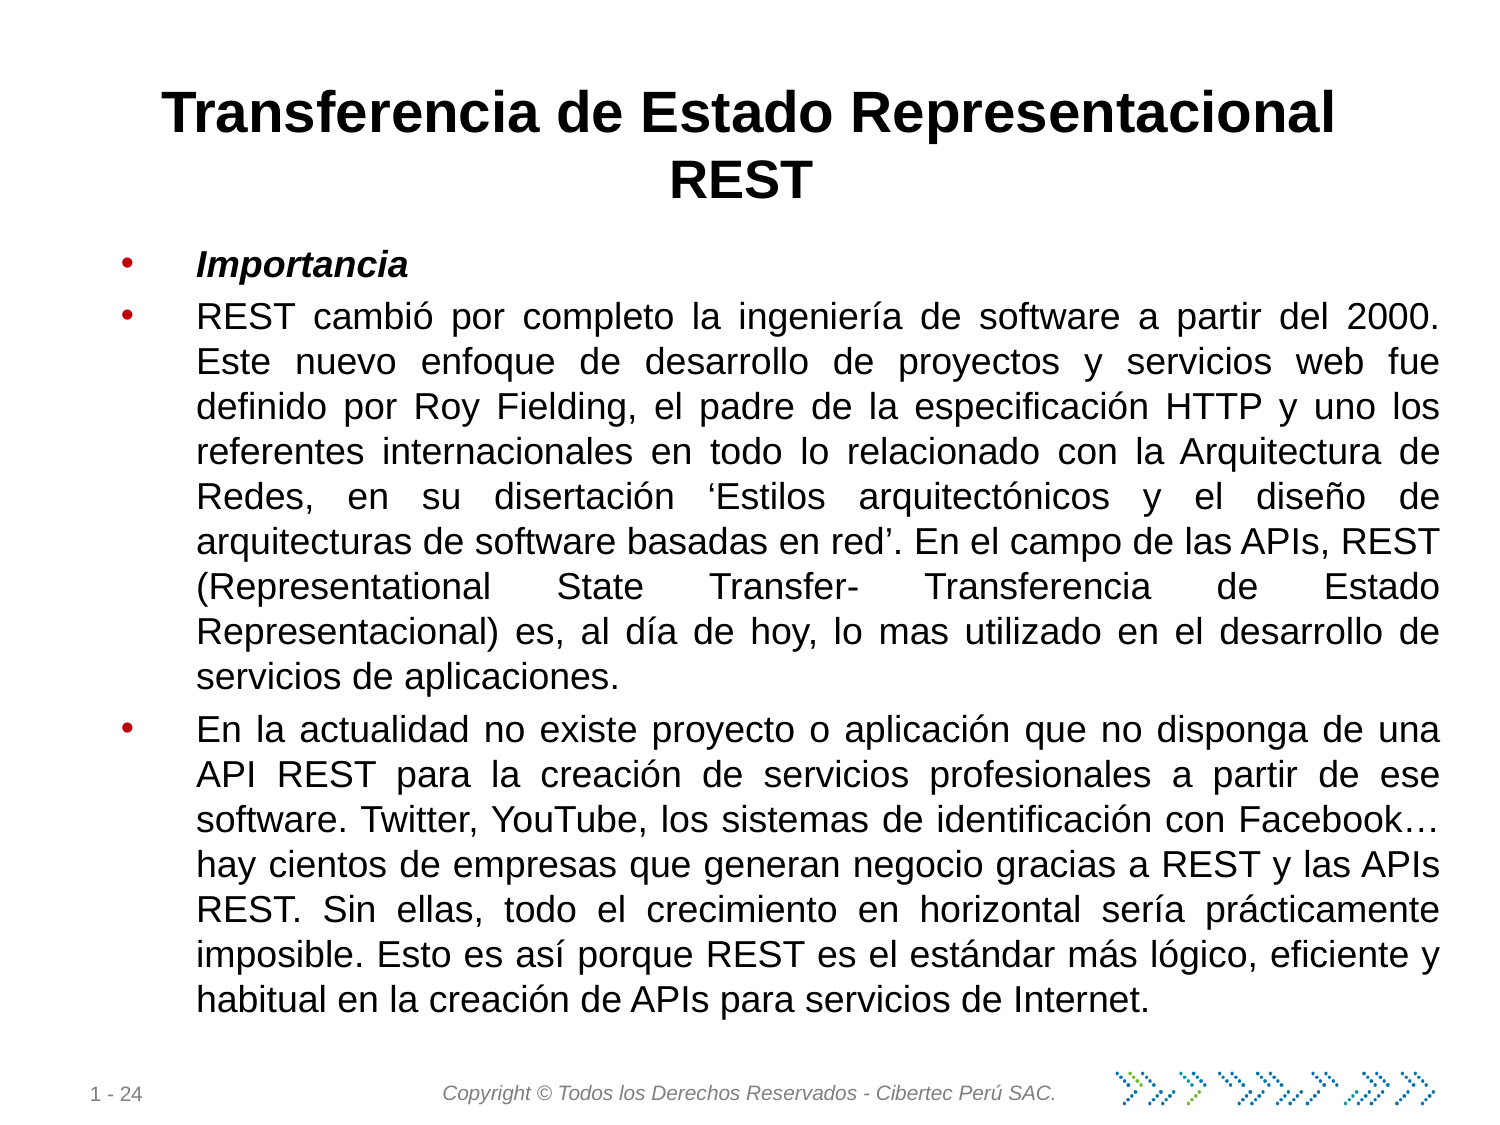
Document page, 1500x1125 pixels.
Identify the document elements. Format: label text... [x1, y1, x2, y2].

text_box Importancia REST cambió por completo la ingeniería de software a partir del 2000. Este nuevo enfoque de desarrollo de proyectos y servicios web fue definido por Roy Fielding, el padre de la especificación HTTP y uno los referentes internacionales en todo lo relacionado con la Arquitectura de Redes, en su disertación ‘Estilos arquitectónicos y el diseño de arquitecturas de software basadas en red’. En el campo de las APIs, REST (Representational State Transfer- Transferencia de Estado Representacional) es, al día de hoy, lo mas utilizado en el desarrollo de servicios de aplicaciones. En la actualidad no existe proyecto o aplicación que no disponga de una API REST para la creación de servicios profesionales a partir de ese software. Twitter, YouTube, los sistemas de identificación con Facebook… hay cientos de empresas que generan negocio gracias a REST y las APIs REST. Sin ellas, todo el crecimiento en horizontal sería prácticamente imposible. Esto es así porque REST es el estándar más lógico, eficiente y habitual en la creación de APIs para servicios de Internet. [99, 237, 1443, 1033]
picture [1107, 1071, 1445, 1108]
text_box Transferencia de Estado Representacional REST [99, 72, 1399, 216]
